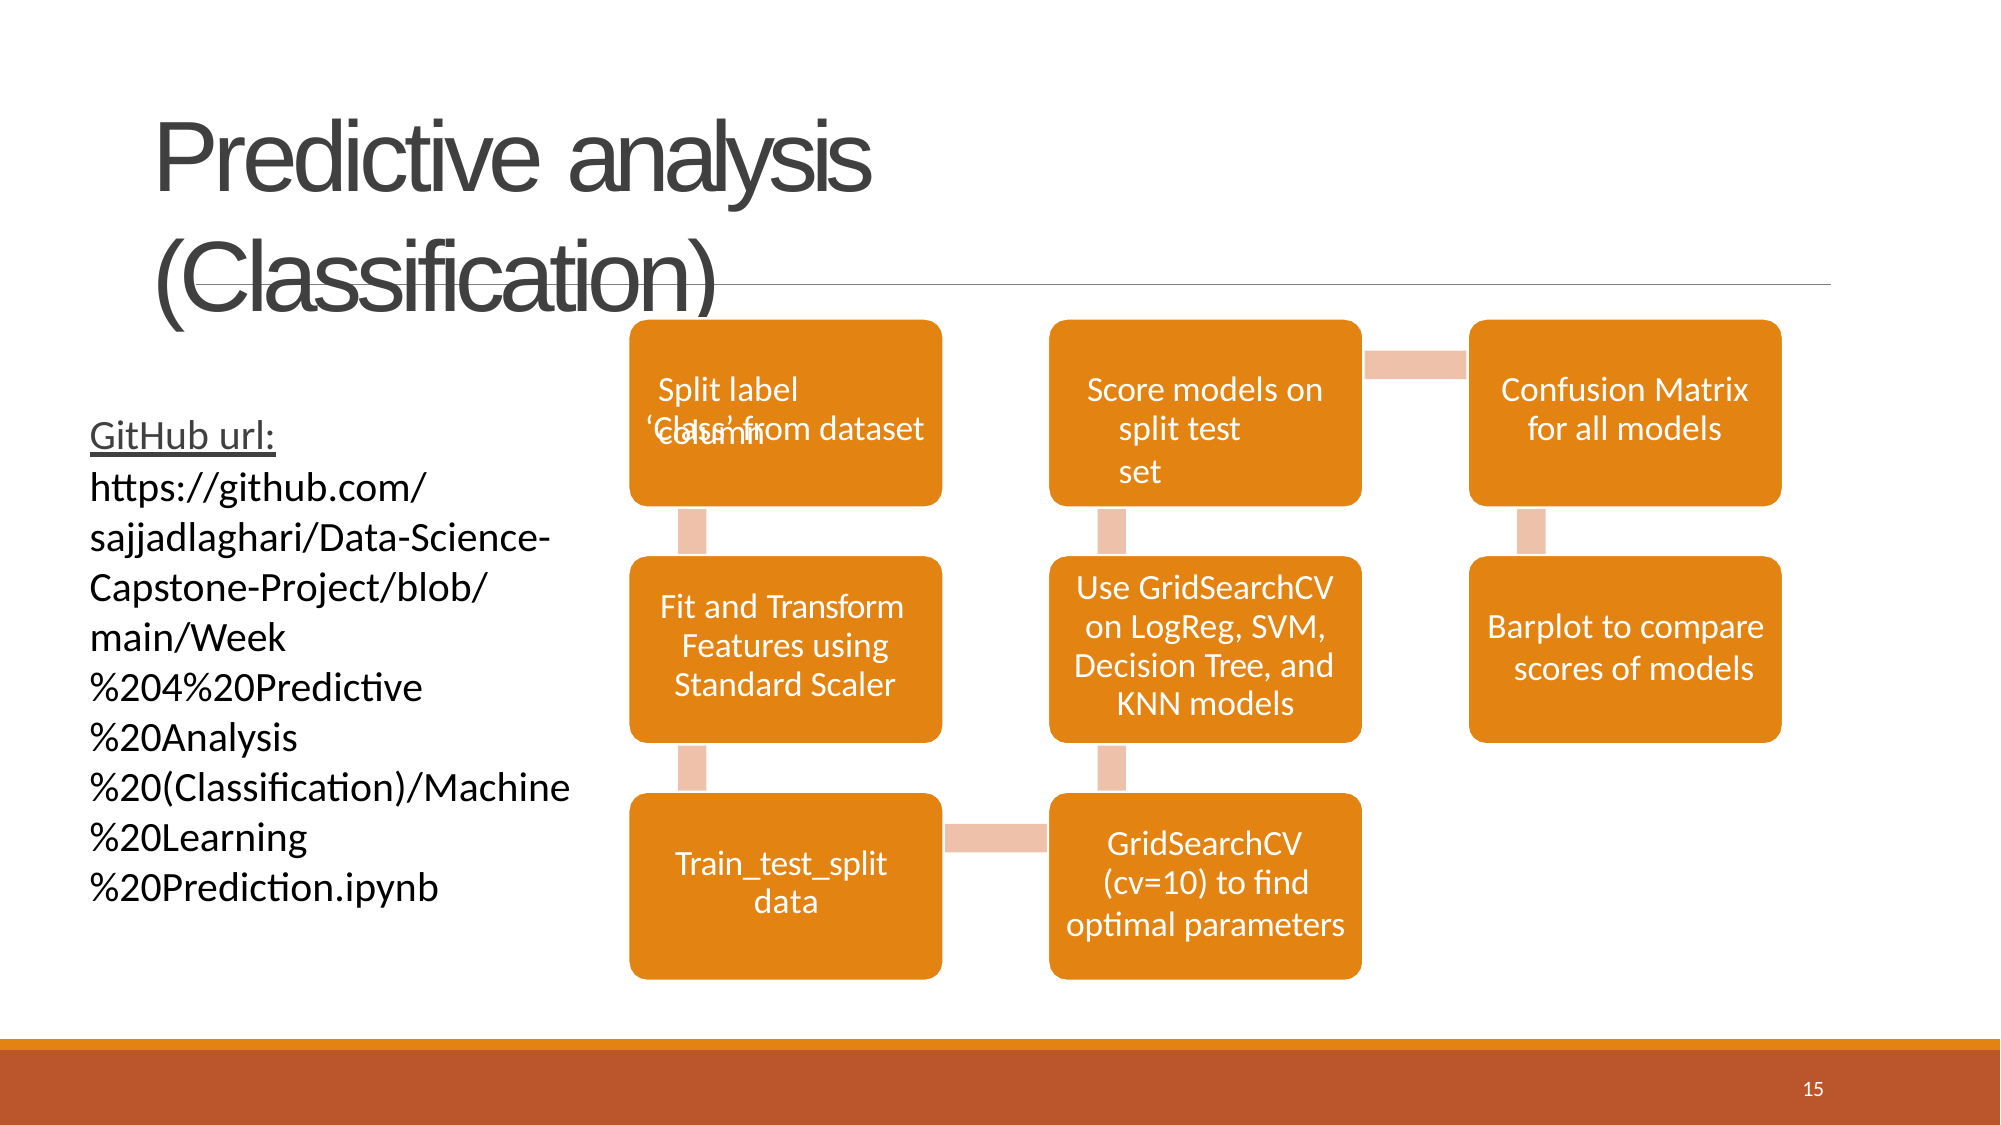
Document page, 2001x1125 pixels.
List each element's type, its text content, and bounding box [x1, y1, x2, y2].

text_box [1465, 553, 1785, 746]
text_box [626, 316, 946, 553]
slide_number 15 [1795, 1077, 1831, 1125]
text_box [626, 553, 946, 789]
title Predictive analysis (Classification) [150, 89, 1450, 332]
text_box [1046, 316, 1464, 510]
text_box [1046, 754, 1365, 983]
text_box GitHub url: https://github.com/sajjadlaghari/Data-Science-Capstone-Project/blob/main/Week%204%20Predictive%20Analysis%20(Classification)/Machine%20Learning%20Prediction.ipynb [87, 405, 590, 911]
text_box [1046, 517, 1365, 746]
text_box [626, 790, 1041, 983]
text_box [1465, 316, 1785, 553]
